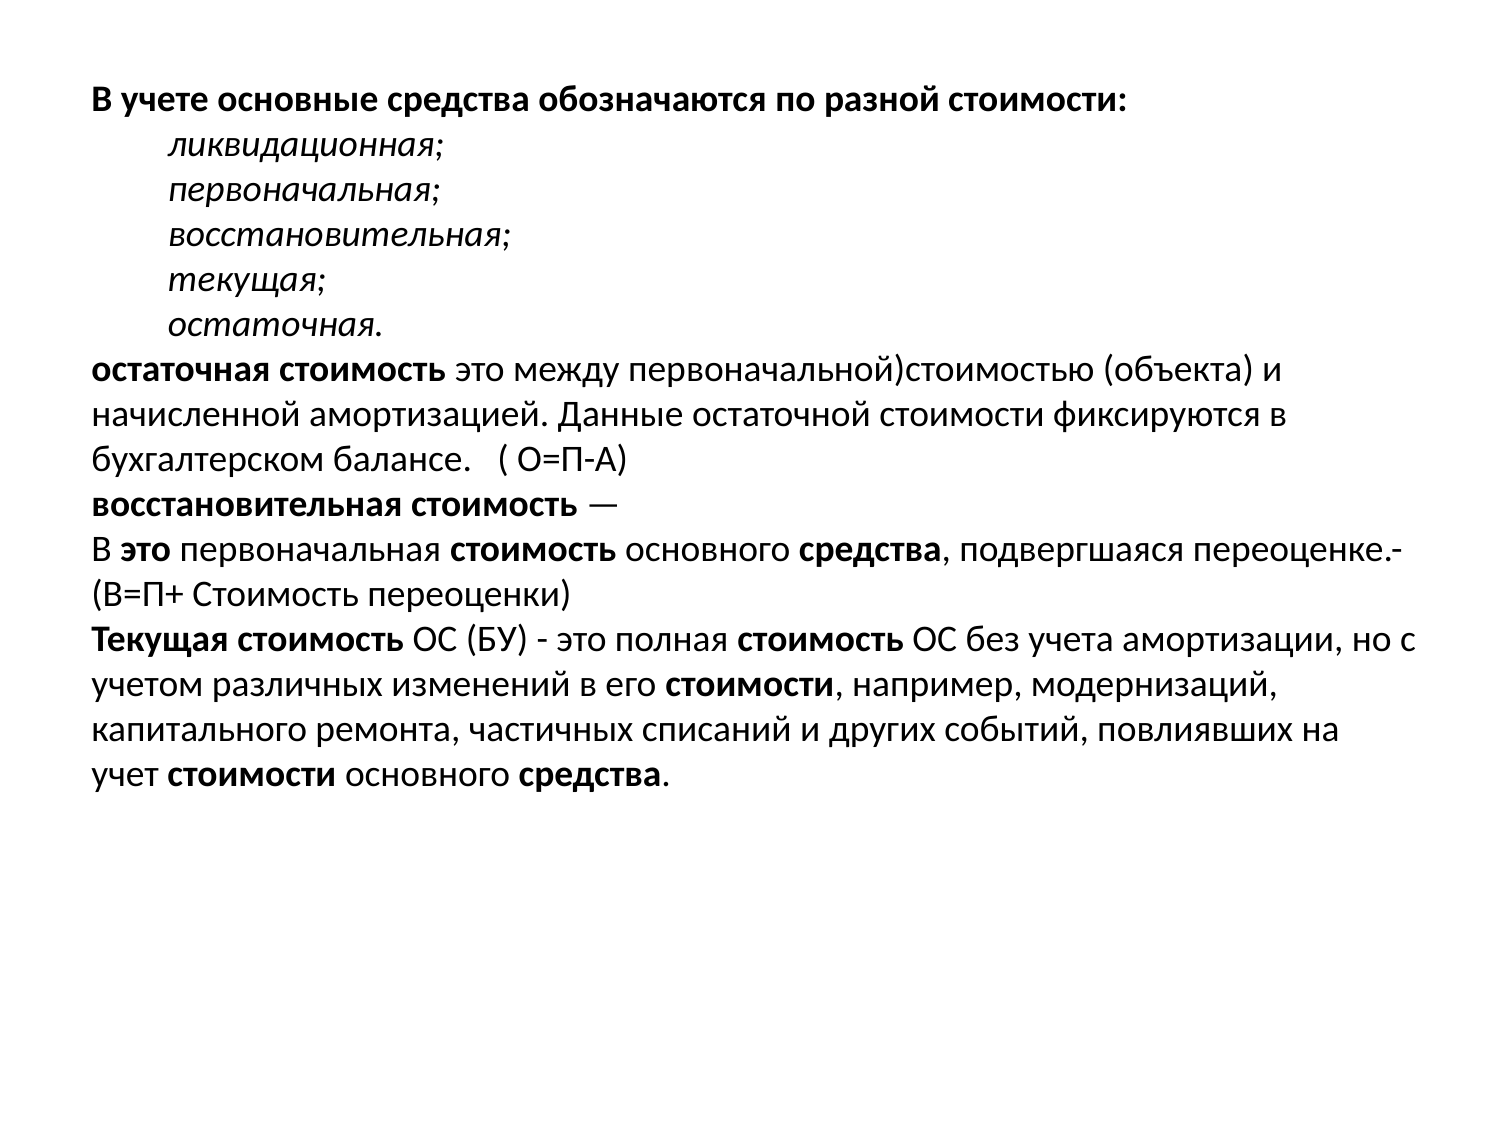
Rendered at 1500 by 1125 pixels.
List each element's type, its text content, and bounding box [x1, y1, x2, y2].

text_box В учете основные средства обозначаются по разной стоимости: ликвидационная; первоначальная; восстановительная; текущая; остаточная. остаточная стоимость это между первоначальной)стоимостью (объекта) и начисленной амортизацией. Данные остаточной стоимости фиксируются в бухгалтерском балансе. ( О=П-А) восстановительная стоимость —В это первоначальная стоимость основного средства, подвергшаяся переоценке.-(В=П+ Стоимость переоценки) Текущая стоимость ОС (БУ) - это полная стоимость ОС без учета амортизации, но с учетом различных изменений в его стоимости, например, модернизаций, капитального ремонта, частичных списаний и других событий, повлиявших на учет стоимости основного средства. [76, 66, 1471, 802]
